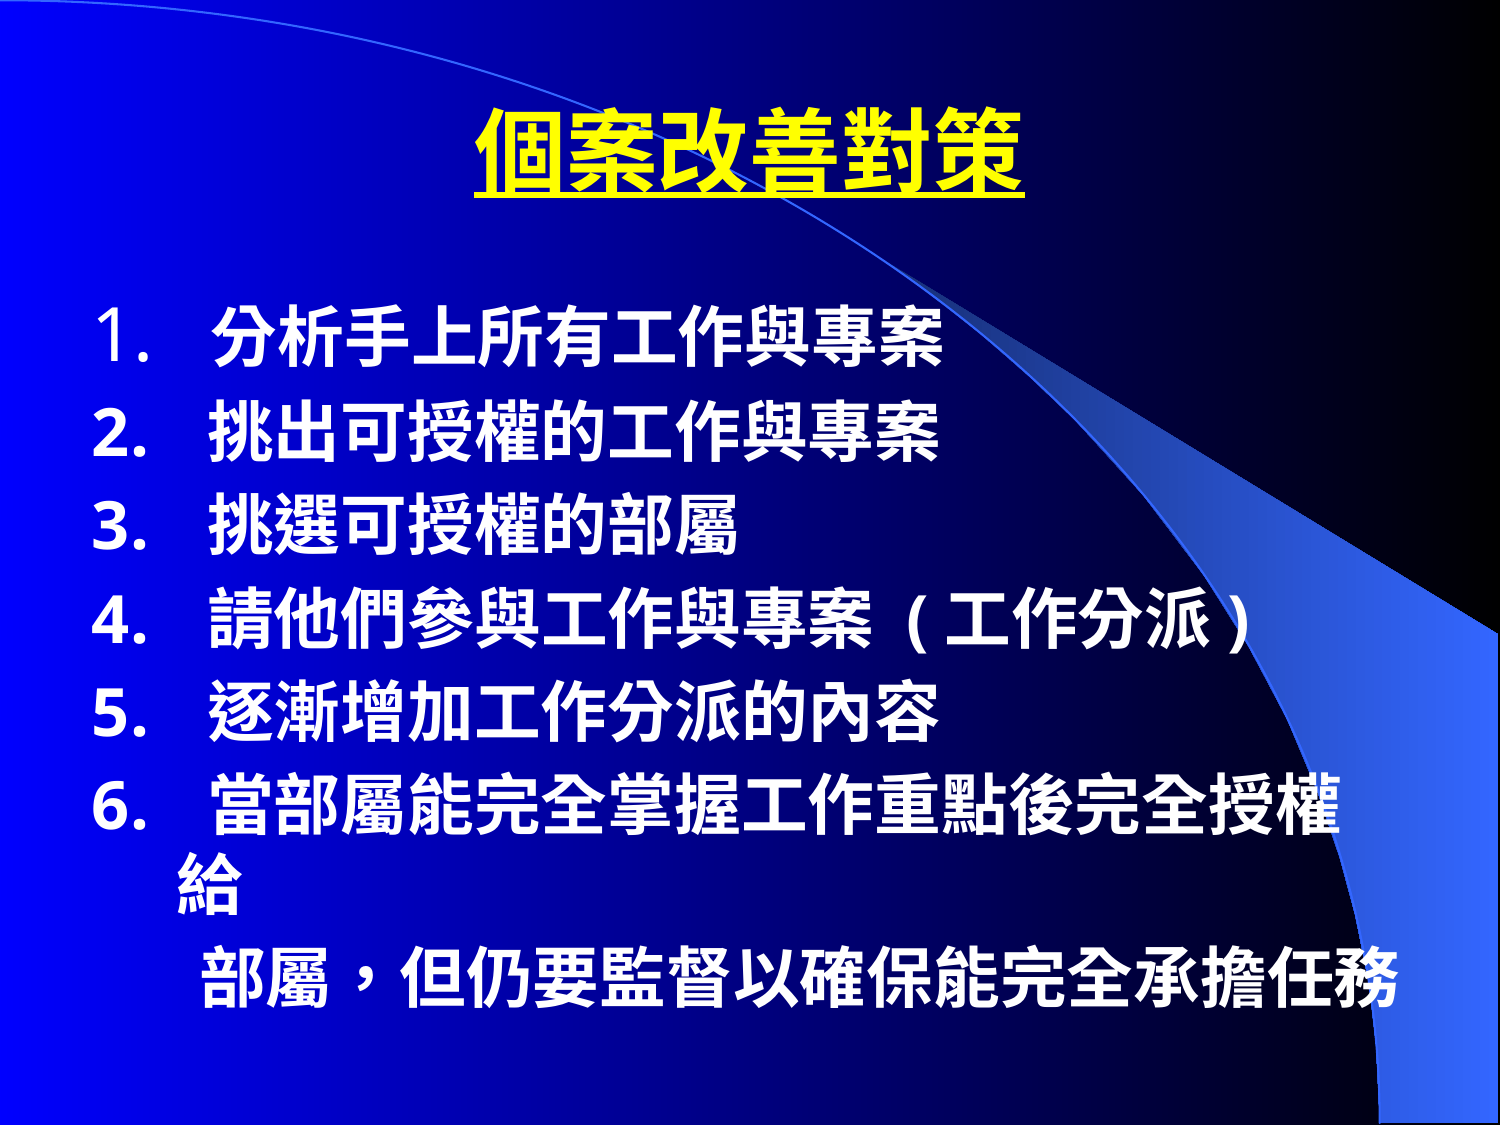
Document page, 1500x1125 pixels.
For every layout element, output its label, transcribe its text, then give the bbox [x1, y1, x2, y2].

title 個案改善對策 [112, 54, 1388, 243]
list 分析手上所有工作與專案 挑出可授權的工作與專案 挑選可授權的部屬 請他們參與工作與專案 (工作分派) 逐漸增加工作分派的內容 當部屬能完全掌握工作重點後完全授權給 部屬，但仍要監督以確保能完全承擔任務 。 [76, 278, 1424, 954]
